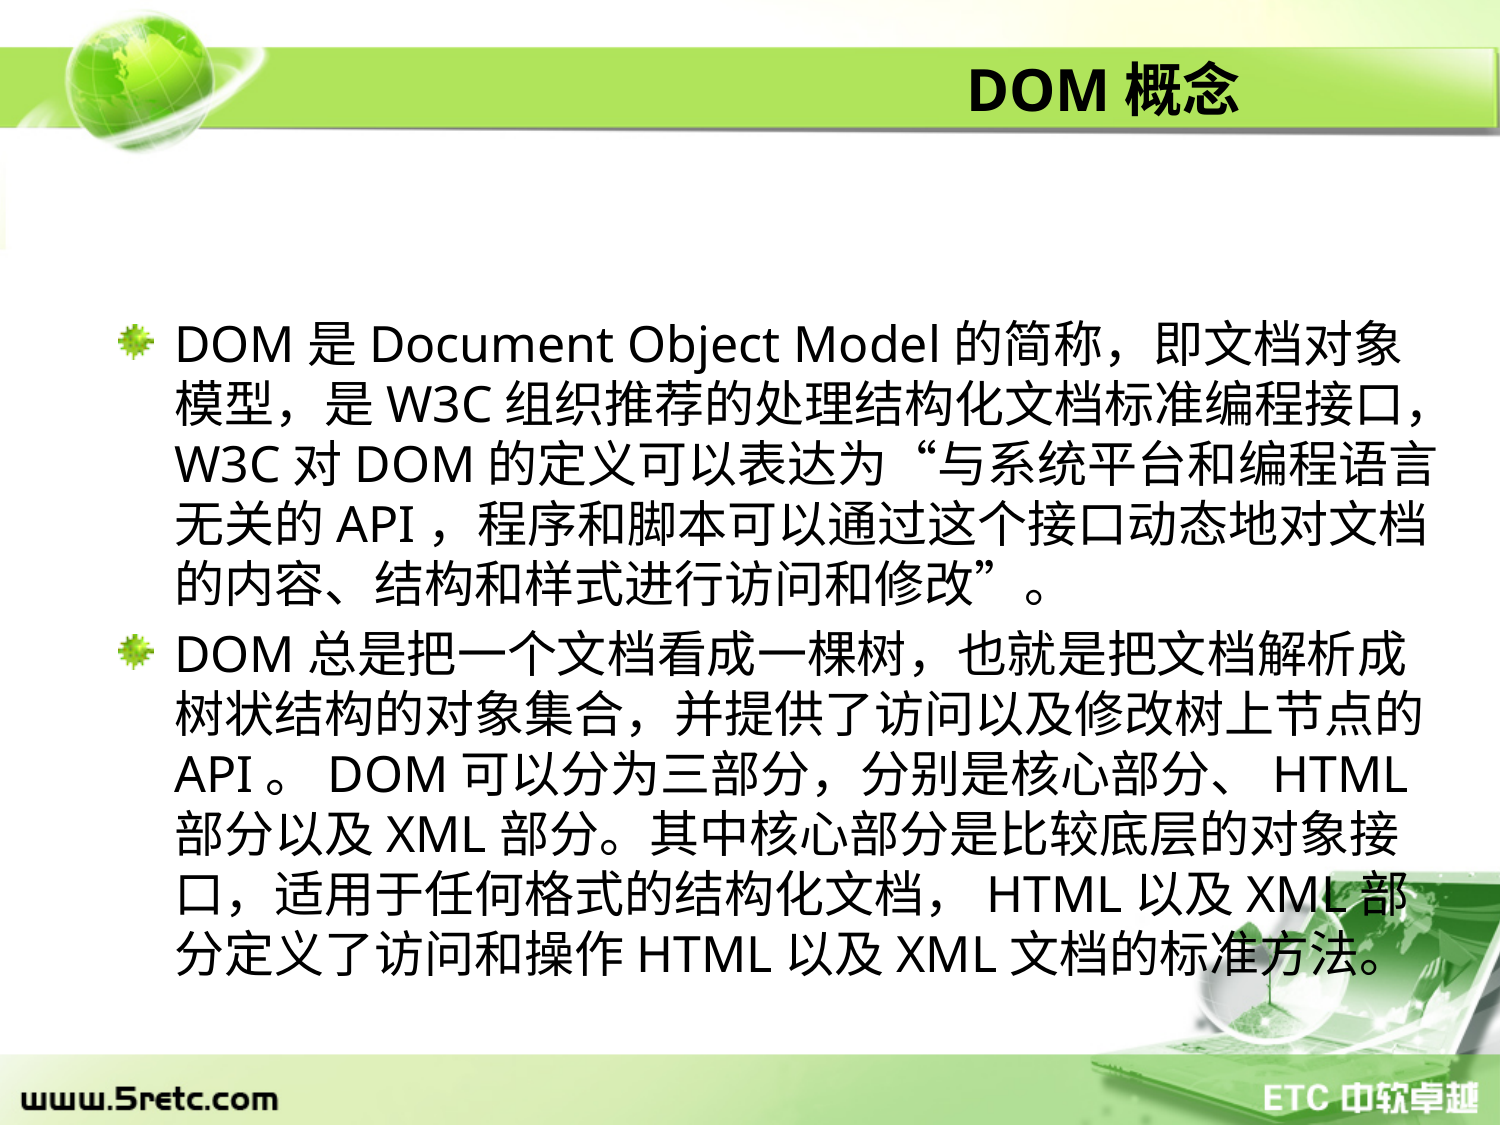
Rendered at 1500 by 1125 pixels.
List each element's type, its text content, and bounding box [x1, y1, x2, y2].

picture [0, 0, 1500, 1125]
list DOM是Document Object Model的简称，即文档对象模型，是W3C组织推荐的处理结构化文档标准编程接口，W3C对DOM的定义可以表达为“与系统平台和编程语言无关的API，程序和脚本可以通过这个接口动态地对文档的内容、结构和样式进行访问和修改”。 DOM总是把一个文档看成一棵树，也就是把文档解析成树状结构的对象集合，并提供了访问以及修改树上节点的API。DOM可以分为三部分，分别是核心部分、HTML部分以及XML部分。其中核心部分是比较底层的对象接口，适用于任何格式的结构化文档，HTML以及XML部分定义了访问和操作HTML以及XML文档的标准方法。 [103, 304, 1454, 1008]
title DOM概念 [719, 46, 1489, 129]
